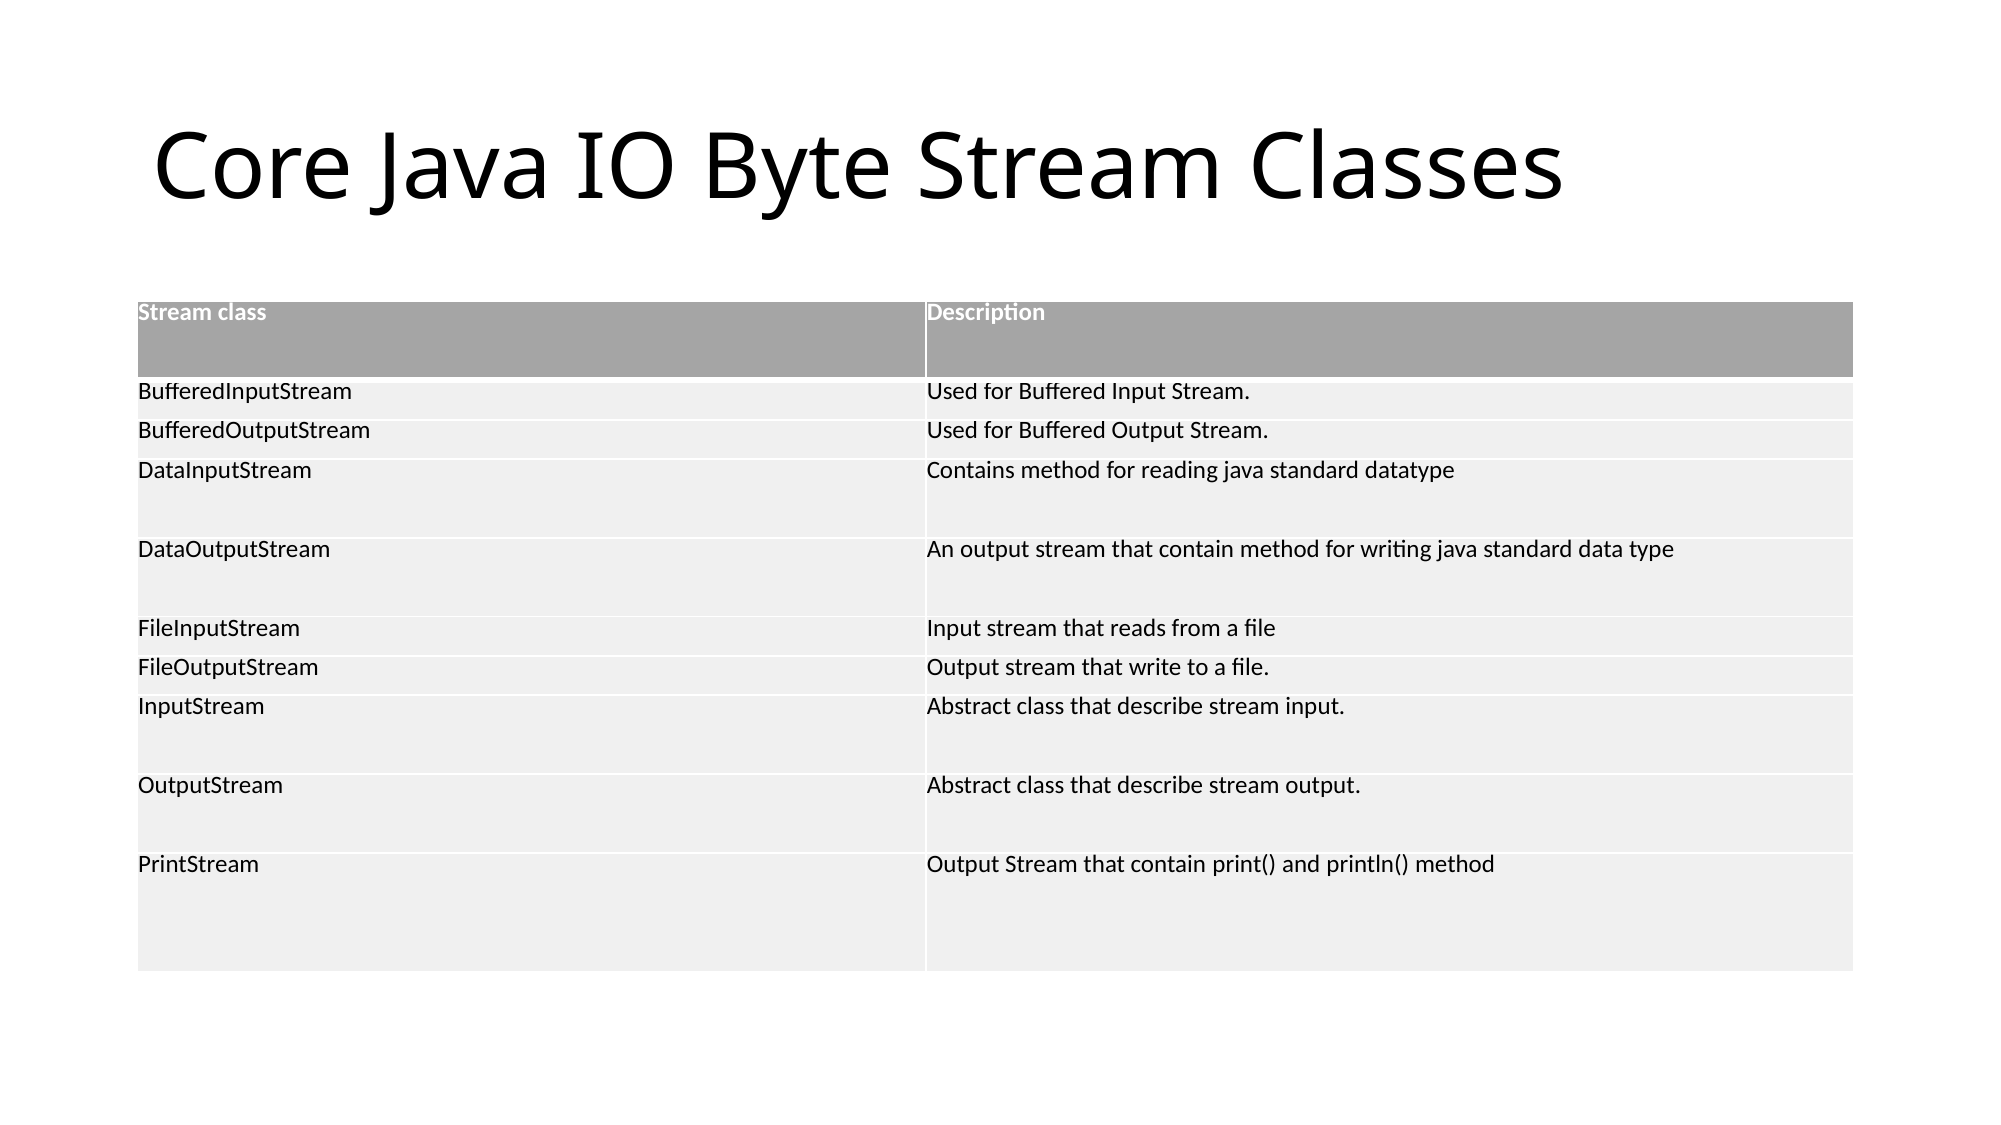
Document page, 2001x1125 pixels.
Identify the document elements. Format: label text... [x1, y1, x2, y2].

table_cell DataInputStream [138, 460, 925, 537]
table_cell Input stream that reads from a file [927, 617, 1853, 655]
table_cell Used for Buffered Input Stream. [927, 383, 1853, 419]
table_cell Contains method for reading java standard datatype [927, 460, 1853, 537]
table_header Stream class [138, 302, 925, 377]
table_cell Used for Buffered Output Stream. [927, 421, 1853, 458]
table_cell PrintStream [138, 854, 925, 971]
table_cell FileOutputStream [138, 657, 925, 694]
table_cell Output stream that write to a file. [927, 657, 1853, 694]
table_cell DataOutputStream [138, 539, 925, 616]
title Core Java IO Byte Stream Classes [137, 59, 1863, 278]
table_header Description [927, 302, 1853, 377]
table_cell An output stream that contain method for writing java standard data type [927, 539, 1853, 616]
table_cell OutputStream [138, 775, 925, 852]
table_cell Abstract class that describe stream input. [927, 696, 1853, 773]
table_cell FileInputStream [138, 617, 925, 655]
table_cell BufferedOutputStream [138, 421, 925, 458]
table_cell Abstract class that describe stream output. [927, 775, 1853, 852]
table_cell BufferedInputStream [138, 383, 925, 419]
table_cell Output Stream that contain print() and println() method [927, 854, 1853, 971]
table_cell InputStream [138, 696, 925, 773]
